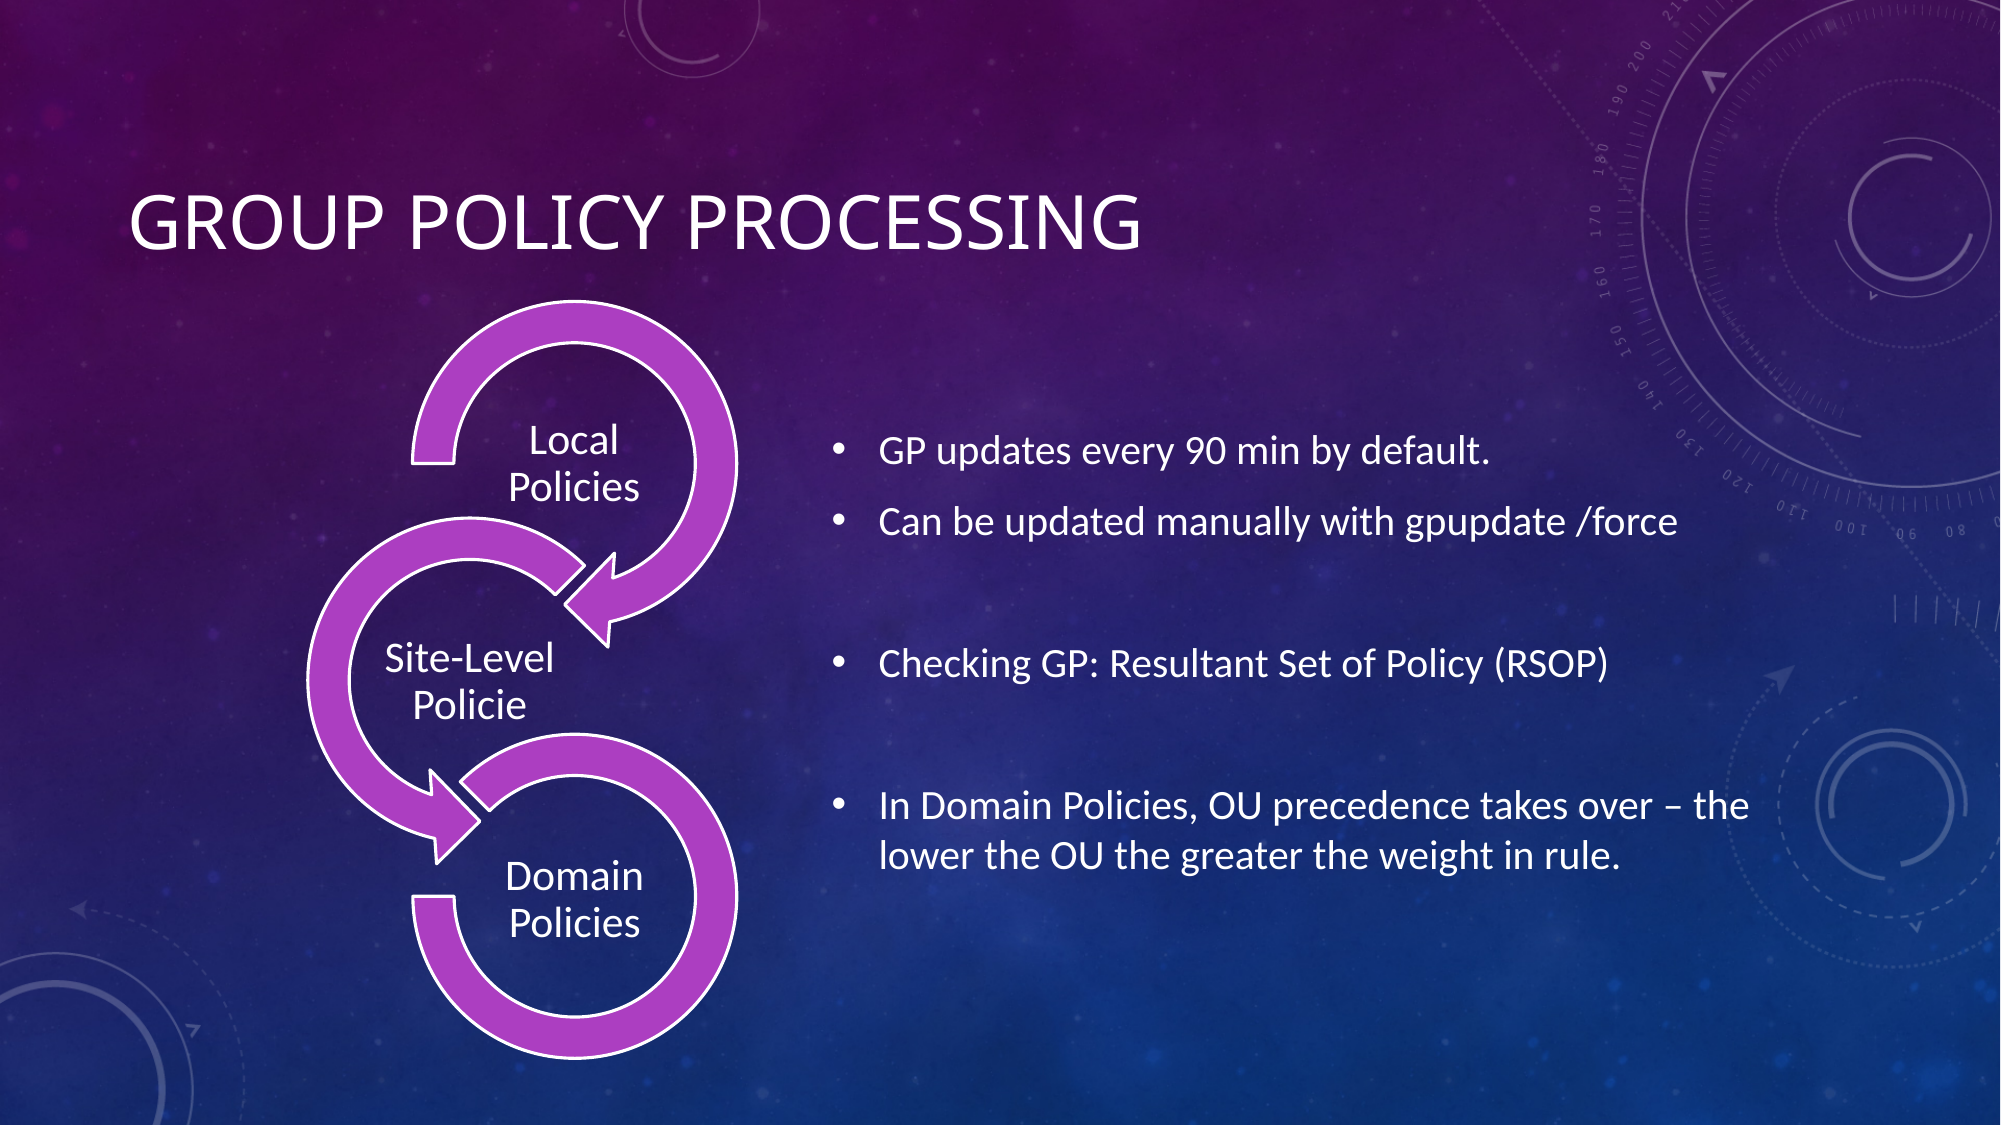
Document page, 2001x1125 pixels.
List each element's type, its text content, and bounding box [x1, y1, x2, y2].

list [112, 274, 933, 1059]
list GP updates every 90 min by default. Can be updated manually with gpupdate /force Checking GP: Resultant Set of Policy (RSOP) In Domain Policies, OU precedence takes over – the lower the OU the greater the weight in rule. [938, 351, 1836, 950]
title Group Policy Processing [112, 99, 1775, 339]
picture [0, 0, 2001, 1125]
